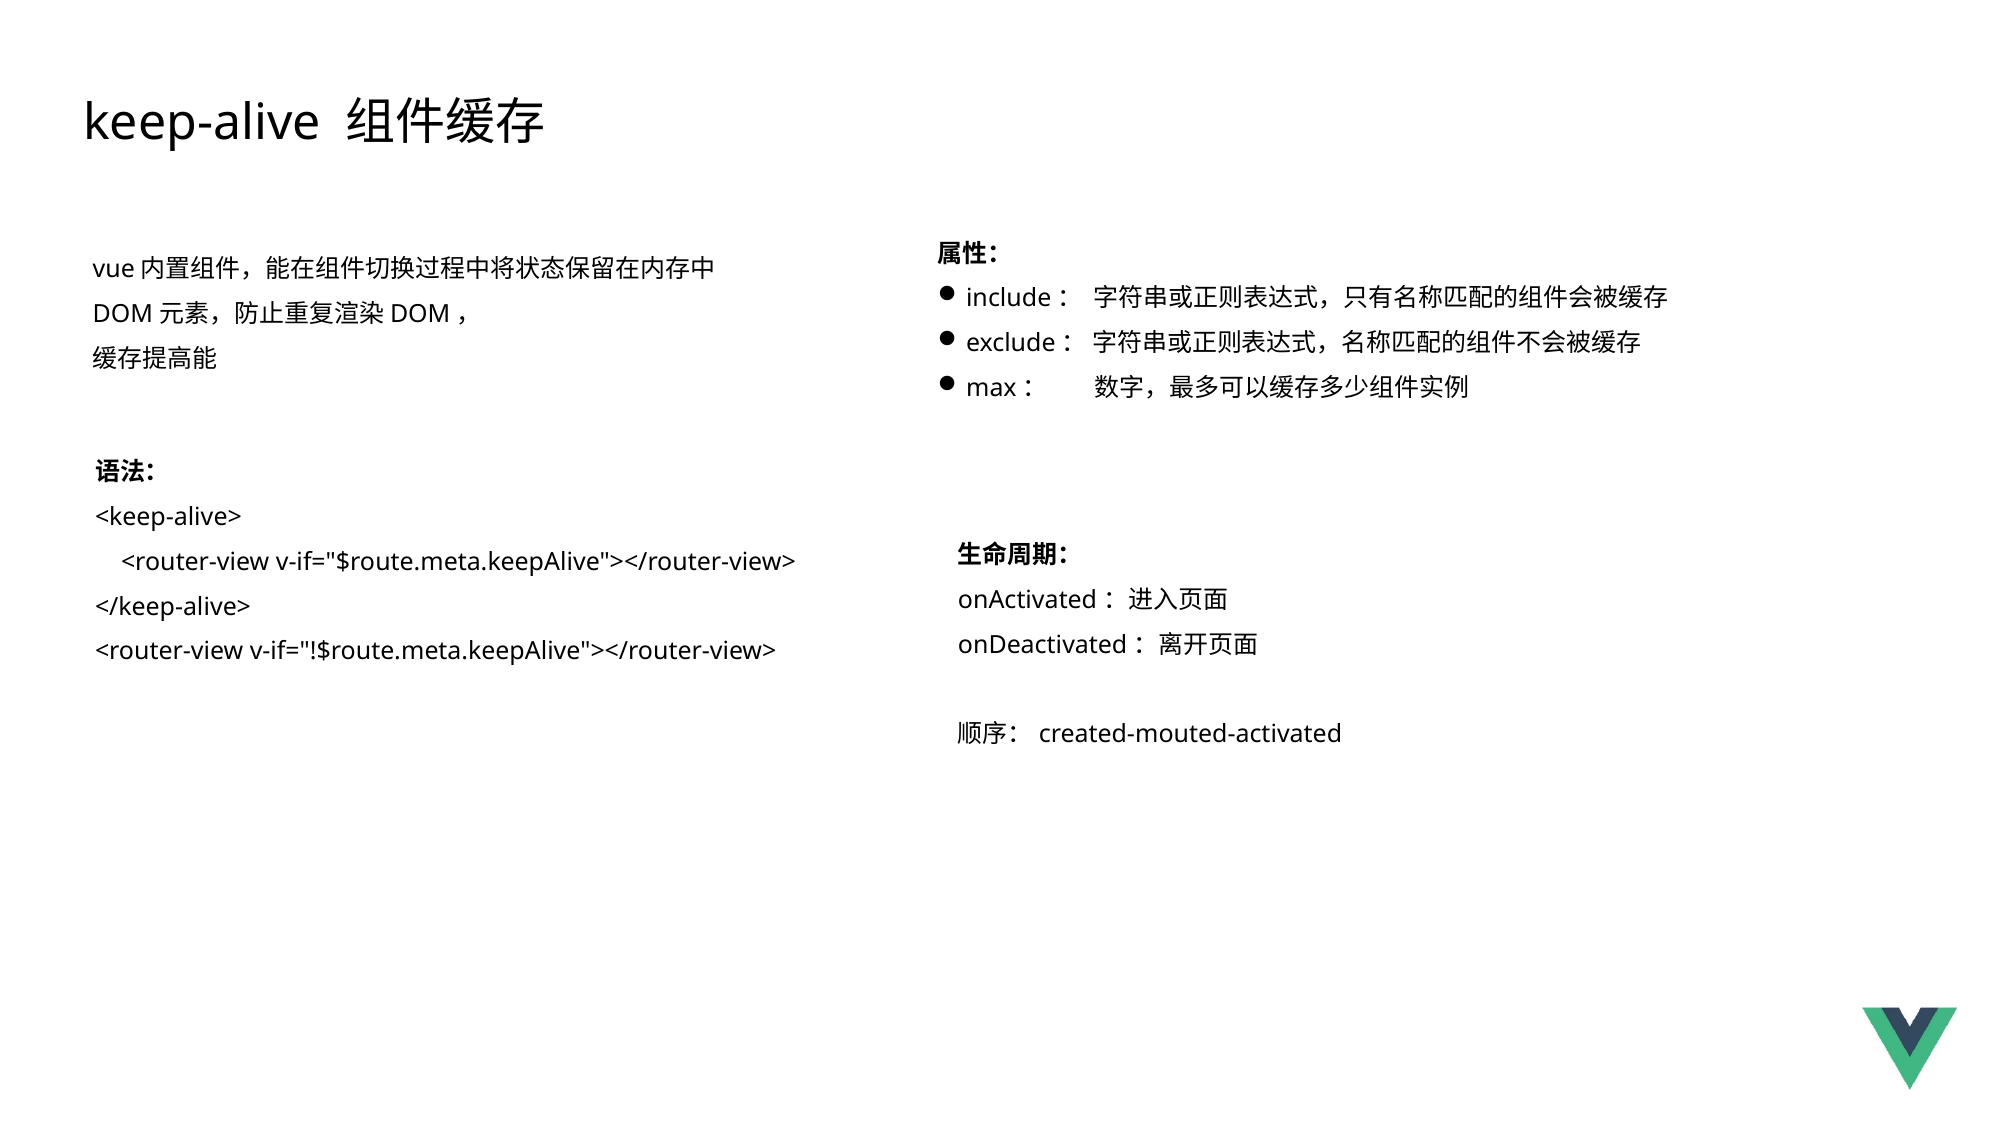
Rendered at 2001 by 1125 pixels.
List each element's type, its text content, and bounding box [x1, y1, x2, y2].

text_box keep-alive 组件缓存 [68, 82, 561, 157]
text_box 语法： <keep-alive> <router-view v-if="$route.meta.keepAlive"></router-view> </keep-alive> <router-view v-if="!$route.meta.keepAlive"></router-view> [80, 433, 819, 673]
text_box 属性： include： 字符串或正则表达式，只有名称匹配的组件会被缓存 exclude： 字符串或正则表达式，名称匹配的组件不会被缓存 max： 数字，最多可以缓存多少组件实例 [923, 214, 1773, 410]
text_box 生命周期： onActivated：进入页面 onDeactivated：离开页面 顺序：created-mouted-activated [943, 516, 1358, 756]
picture [1862, 1001, 1957, 1096]
text_box vue内置组件，能在组件切换过程中将状态保留在内存中DOM元素，防止重复渲染DOM， 缓存提高能 [77, 230, 735, 380]
